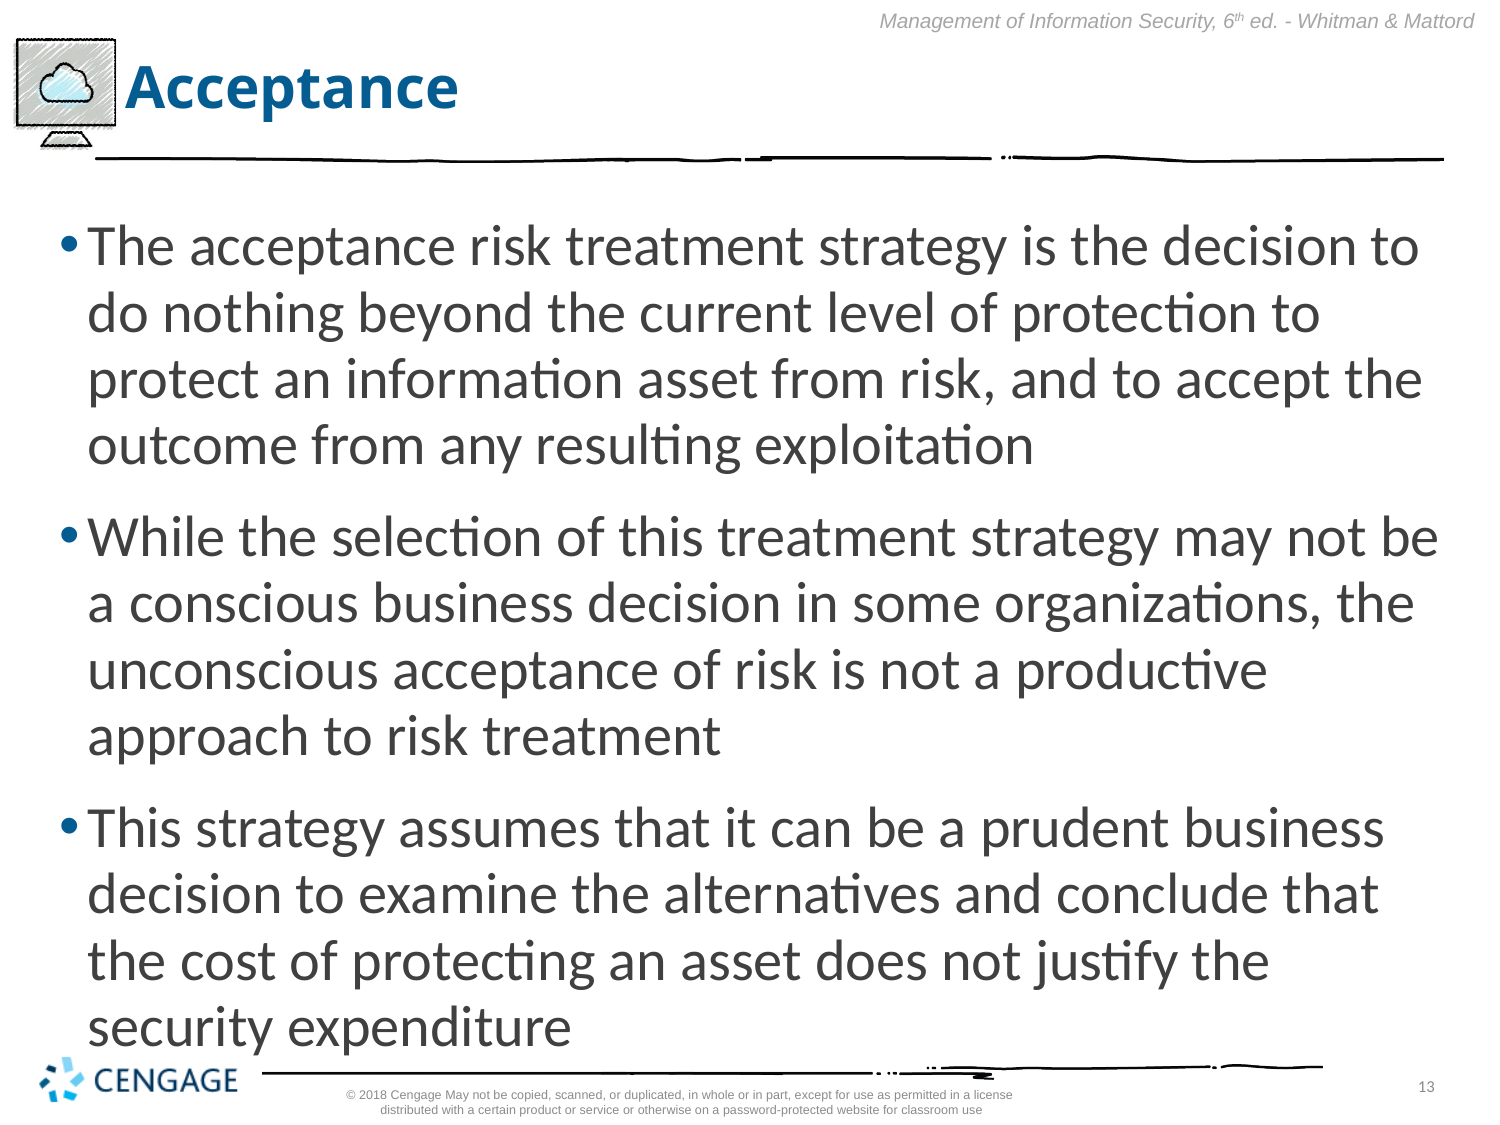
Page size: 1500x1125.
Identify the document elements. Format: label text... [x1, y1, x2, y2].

list The acceptance risk treatment strategy is the decision to do nothing beyond the current level of protection to protect an information asset from risk, and to accept the outcome from any resulting exploitation While the selection of this treatment strategy may not be a conscious business decision in some organizations, the unconscious acceptance of risk is not a productive approach to risk treatment This strategy assumes that it can be a prudent business decision to examine the alternatives and conclude that the cost of protecting an asset does not justify the security expenditure [59, 212, 1441, 1094]
picture [95, 155, 1444, 163]
title Acceptance [125, 60, 1442, 121]
picture [19, 1043, 250, 1115]
picture [13, 36, 117, 151]
